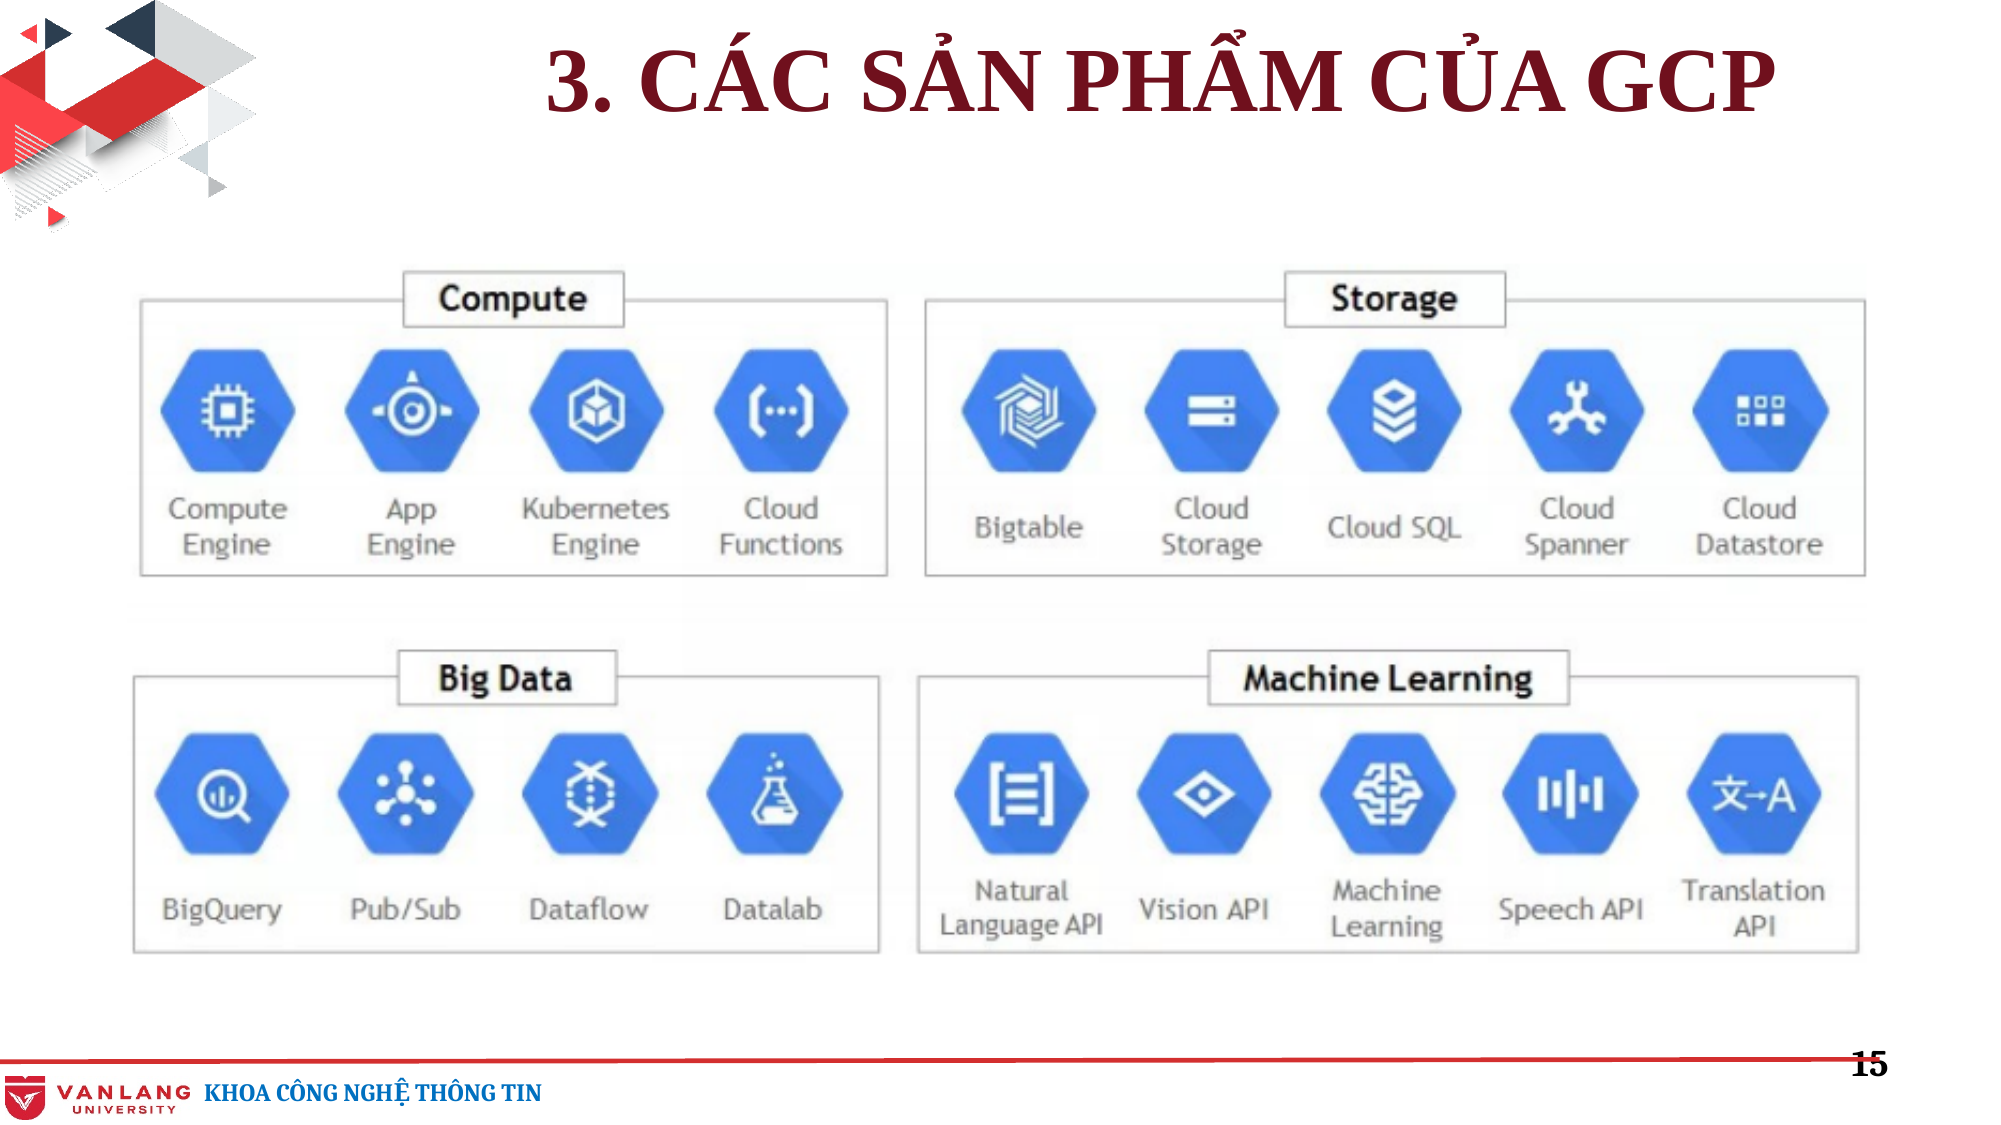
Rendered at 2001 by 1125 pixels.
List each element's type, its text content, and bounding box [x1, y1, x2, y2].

picture [0, 0, 256, 233]
picture [127, 258, 1873, 963]
text_box 3. CÁC SẢN PHẨM CỦA GCP [452, 0, 1873, 151]
picture [5, 1076, 190, 1120]
